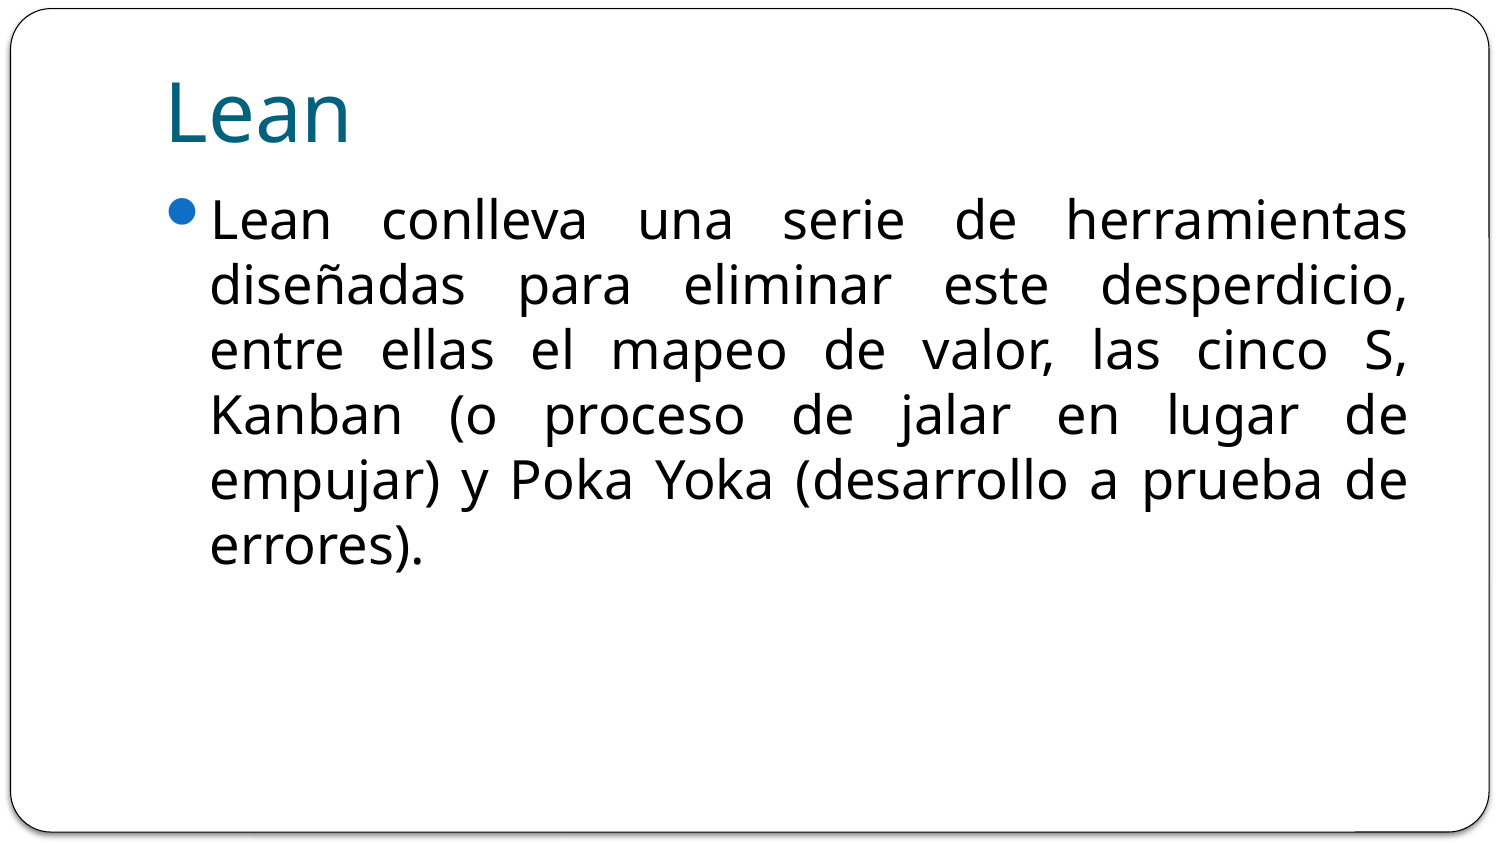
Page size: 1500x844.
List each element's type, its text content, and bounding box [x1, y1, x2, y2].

title Lean [150, 33, 1425, 175]
list Lean conlleva una serie de herramientas diseñadas para eliminar este desperdicio, entre ellas el mapeo de valor, las cinco S, Kanban (o proceso de jalar en lugar de empujar) y Poka Yoka (desarrollo a prueba de errores). [150, 178, 1425, 741]
